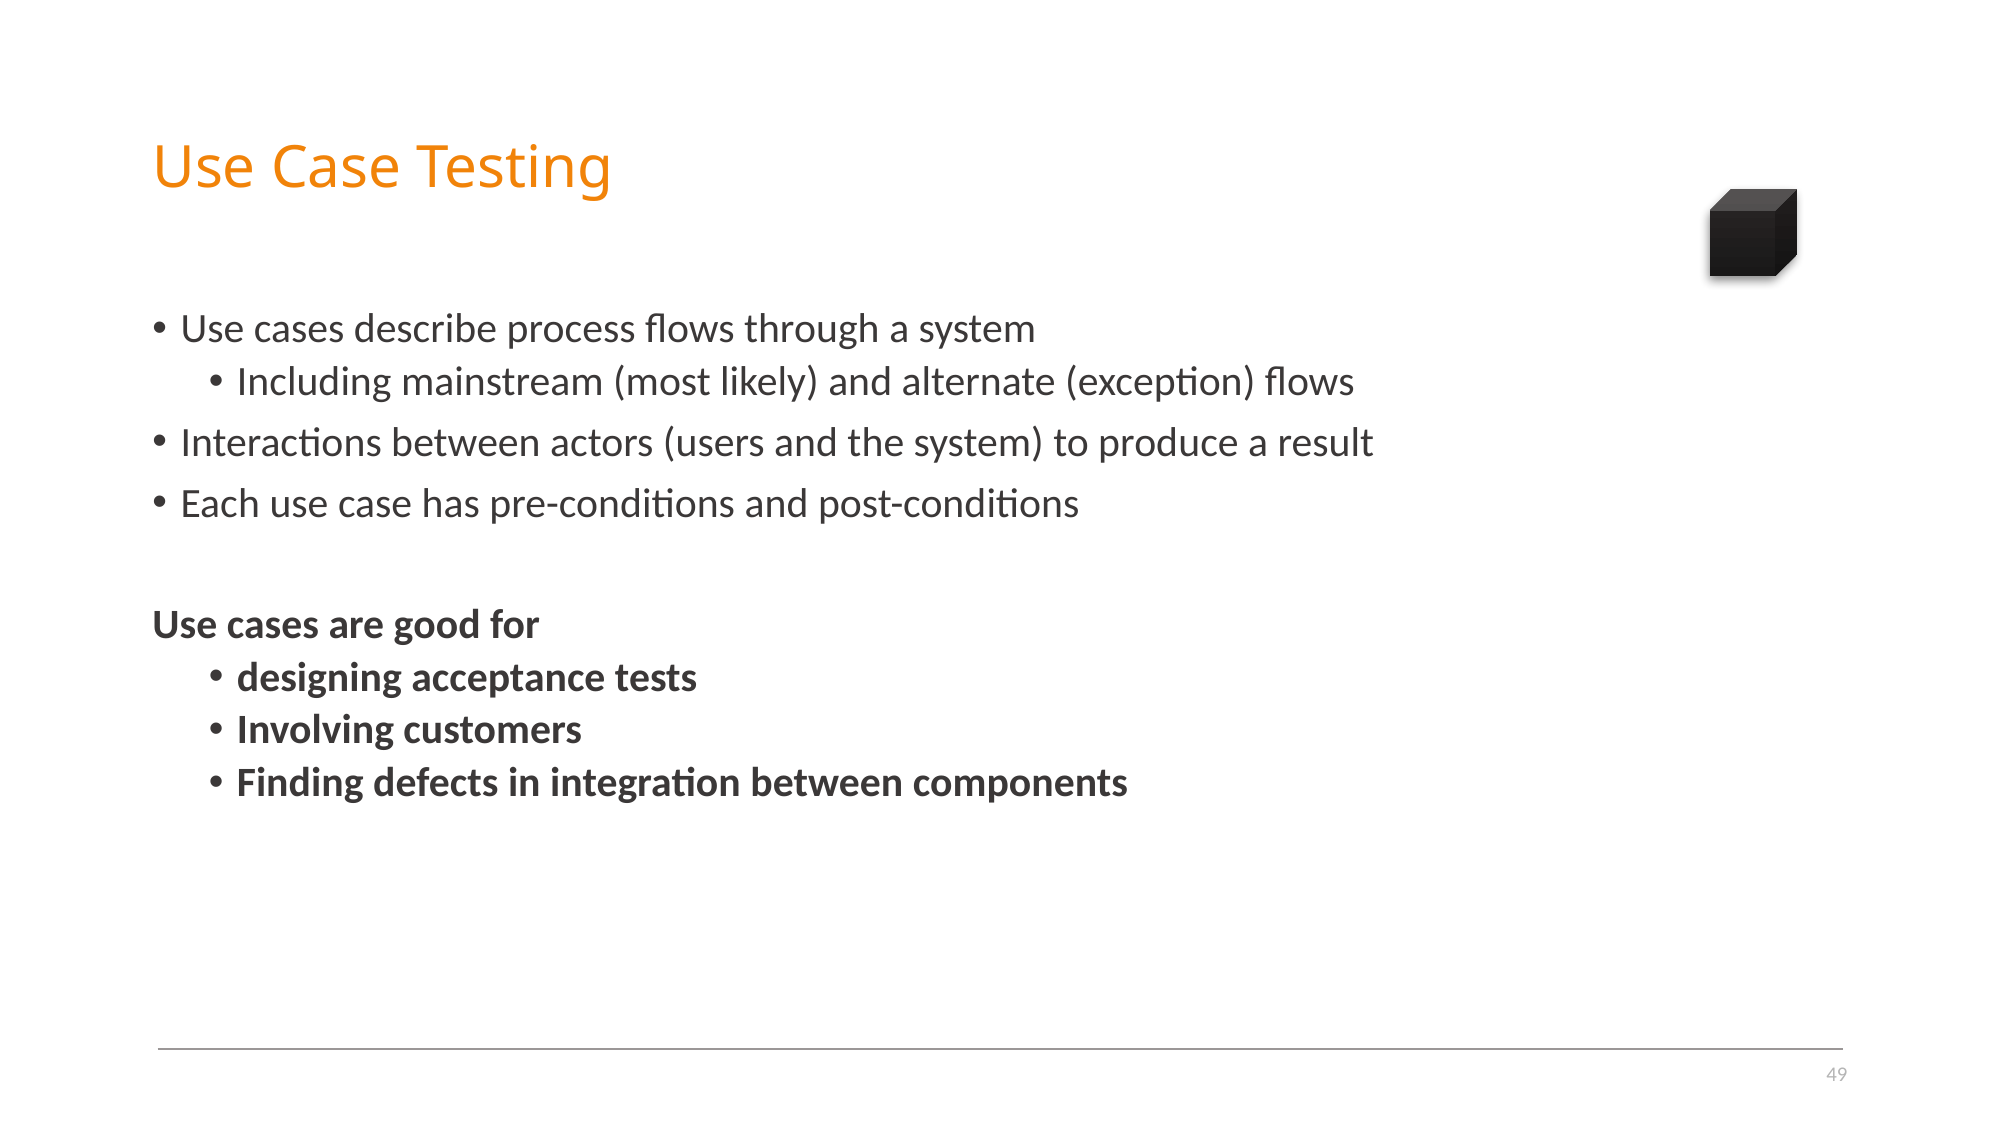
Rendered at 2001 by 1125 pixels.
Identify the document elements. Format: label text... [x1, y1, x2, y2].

list Use cases describe process flows through a system Including mainstream (most likely) and alternate (exception) flows Interactions between actors (users and the system) to produce a result Each use case has pre-conditions and post-conditions Use cases are good for designing acceptance tests Involving customers Finding defects in integration between components [137, 299, 1863, 1014]
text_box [1710, 189, 1797, 210]
text_box [1709, 188, 1798, 277]
title Use Case Testing [137, 59, 1863, 278]
slide_number 49 [1412, 1042, 1863, 1103]
